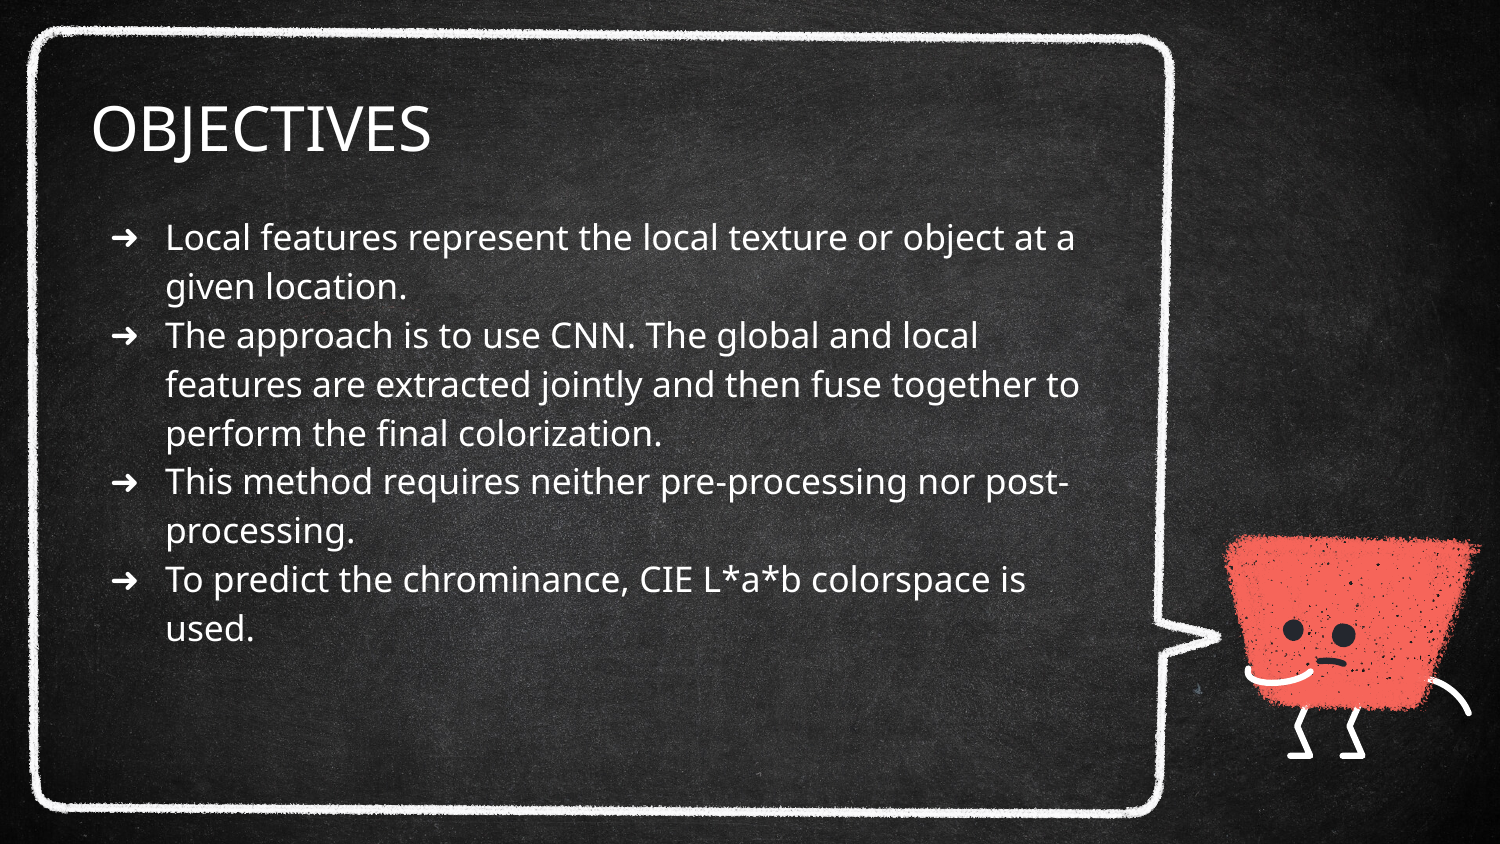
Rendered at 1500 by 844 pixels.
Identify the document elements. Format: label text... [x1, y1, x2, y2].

title OBJECTIVES [89, 97, 1102, 163]
list Local features represent the local texture or object at a given location. The approach is to use CNN. The global and local features are extracted jointly and then fuse together to perform the final colorization. This method requires neither pre-processing nor post-processing. To predict the chrominance, CIE L*a*b colorspace is used. [89, 208, 1102, 750]
picture [0, 0, 1500, 844]
